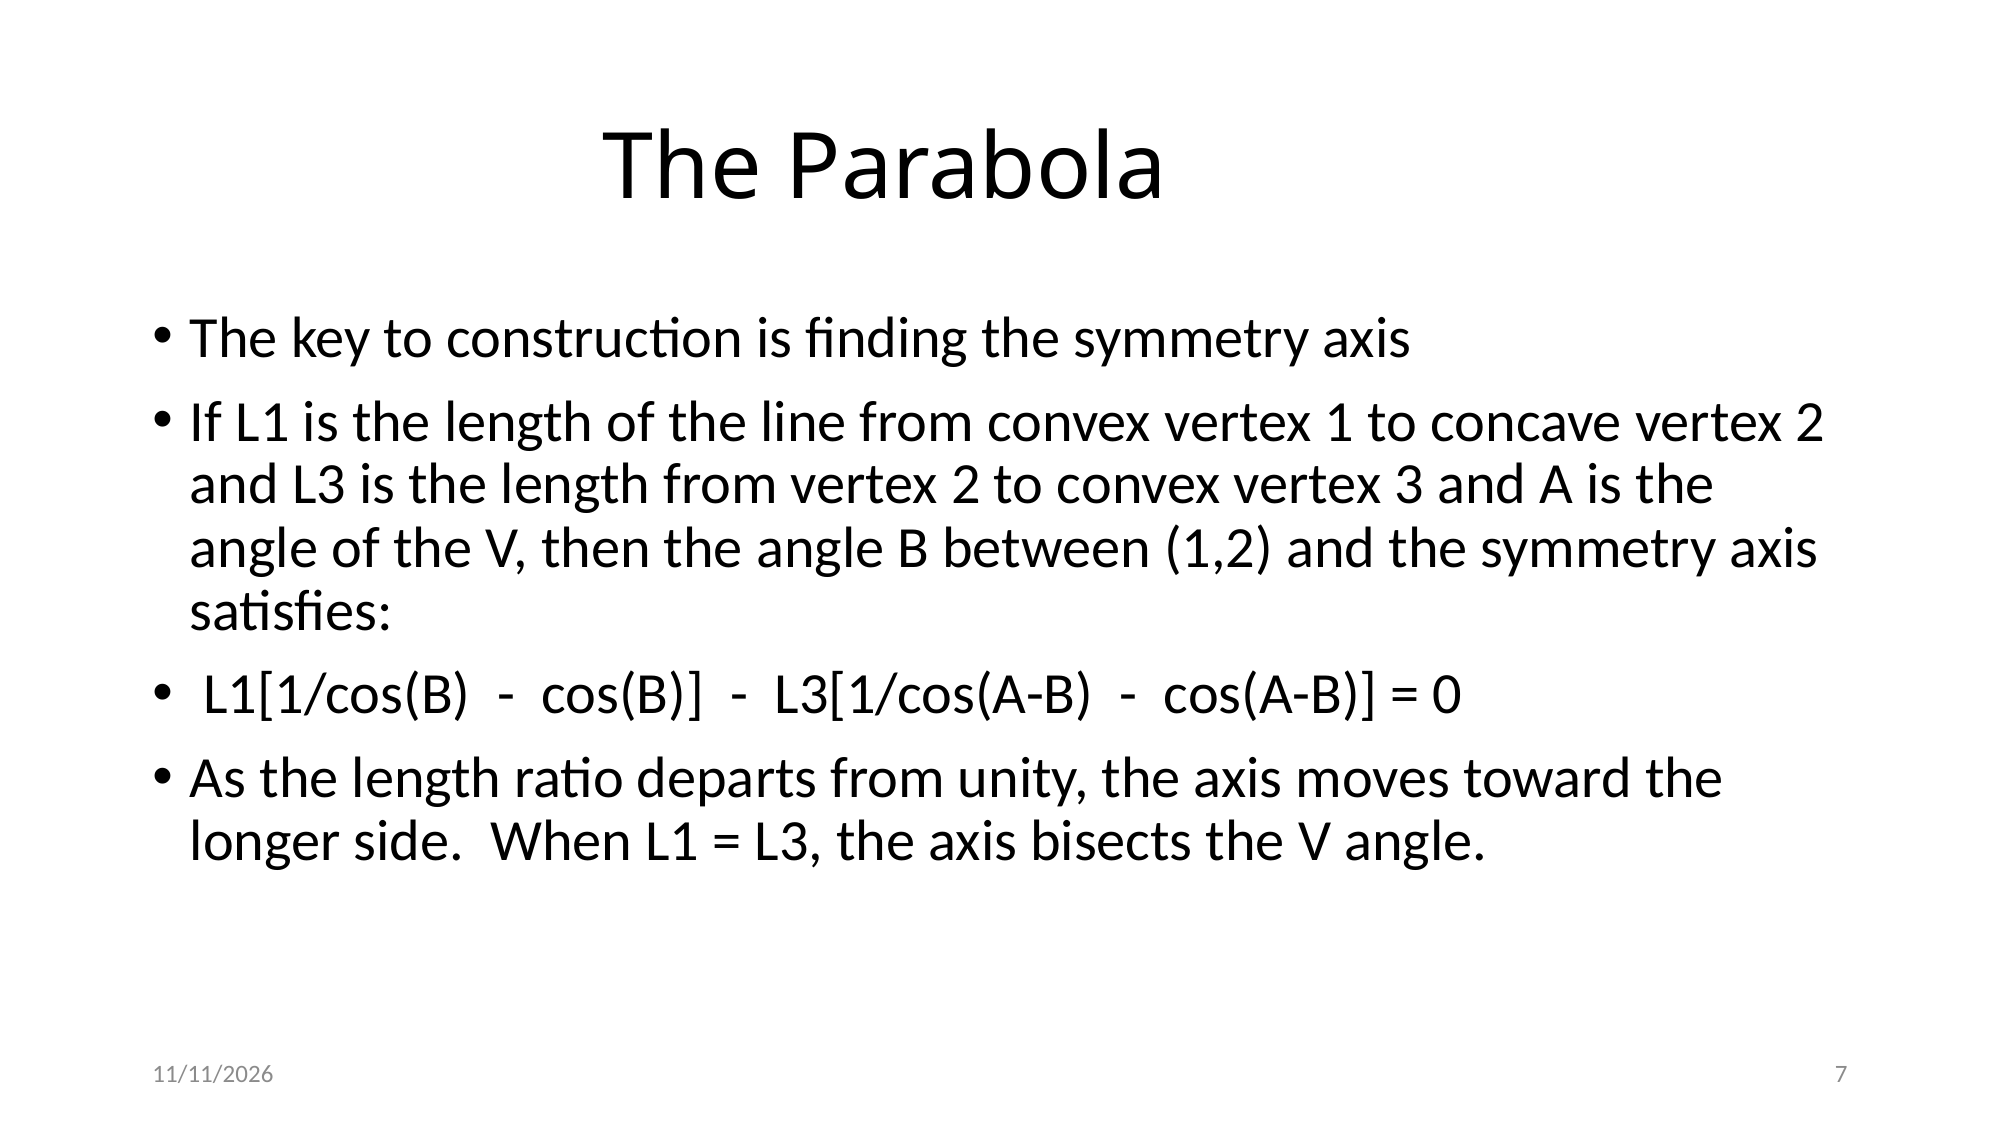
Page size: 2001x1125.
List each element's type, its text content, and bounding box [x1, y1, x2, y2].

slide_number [137, 1042, 588, 1103]
list The key to construction is finding the symmetry axis If L1 is the length of the line from convex vertex 1 to concave vertex 2 and L3 is the length from vertex 2 to convex vertex 3 and A is the angle of the V, then the angle B between (1,2) and the symmetry axis satisfies: L1[1/cos(B) - cos(B)] - L3[1/cos(A-B) - cos(A-B)] = 0 As the length ratio departs from unity, the axis moves toward the longer side. When L1 = L3, the axis bisects the V angle. [137, 299, 1863, 1014]
slide_number 7 [1412, 1042, 1863, 1103]
title The Parabola [137, 59, 1863, 278]
